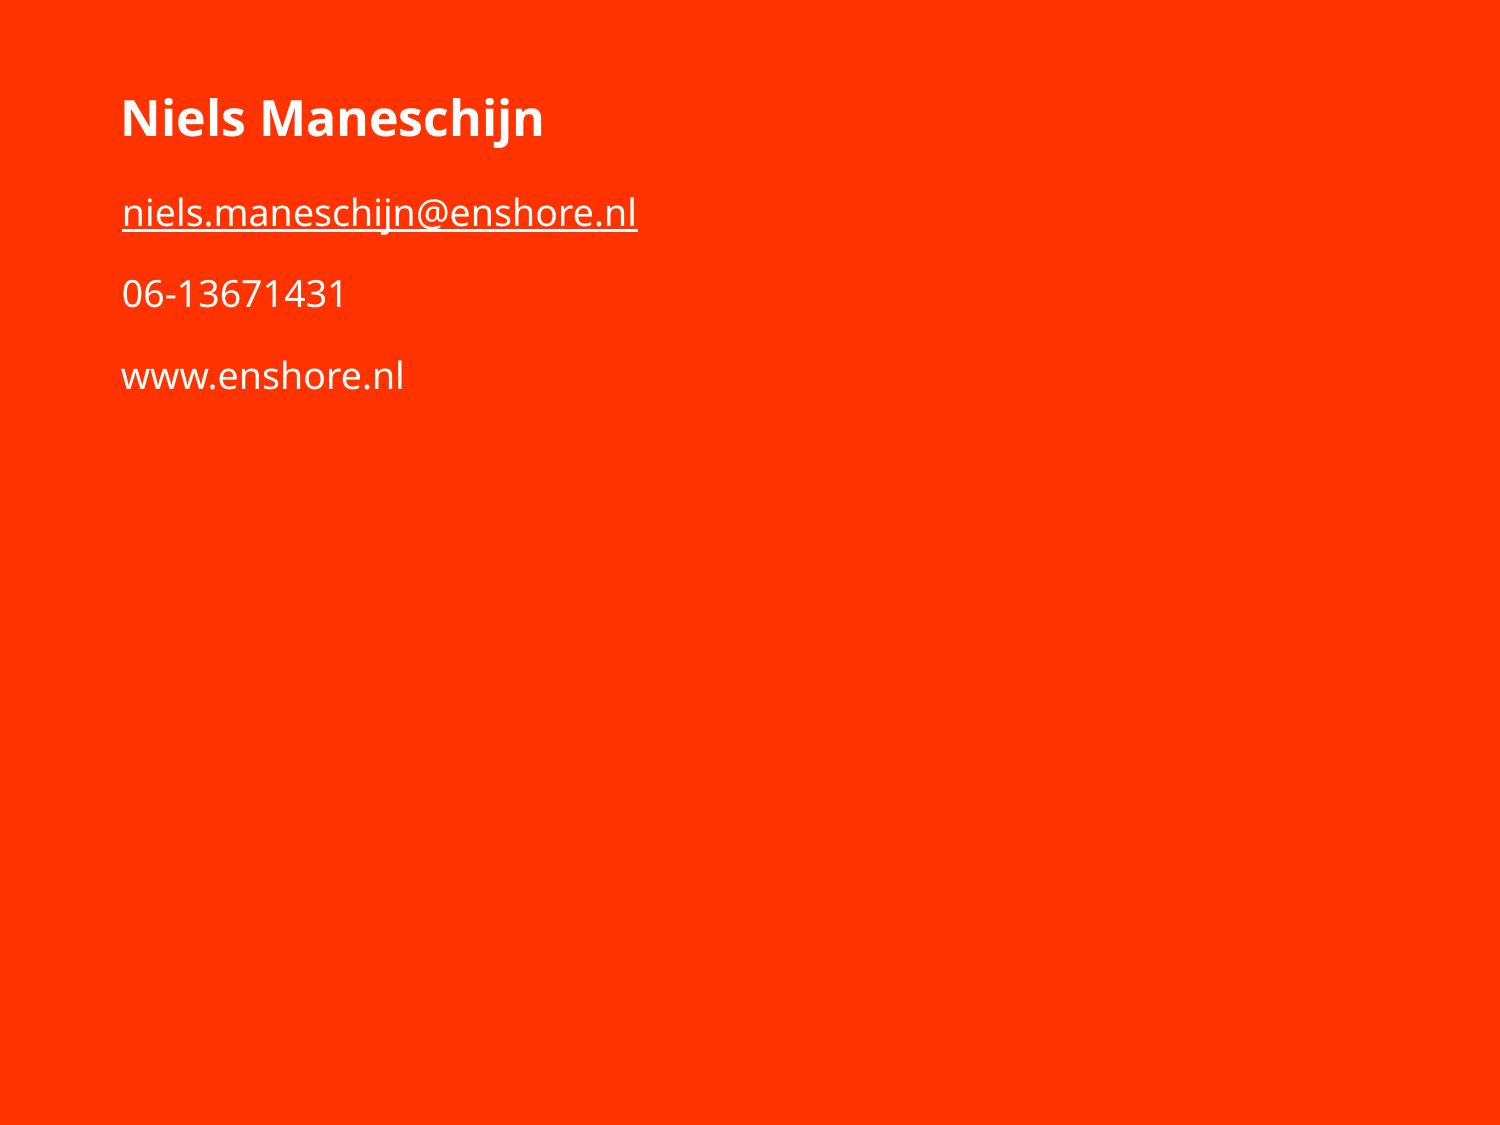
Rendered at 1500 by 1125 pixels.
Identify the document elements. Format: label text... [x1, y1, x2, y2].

list Niels Maneschijn [106, 86, 781, 161]
list niels.maneschijn@enshore.nl [107, 182, 694, 247]
list 06-13671431 [107, 268, 557, 333]
